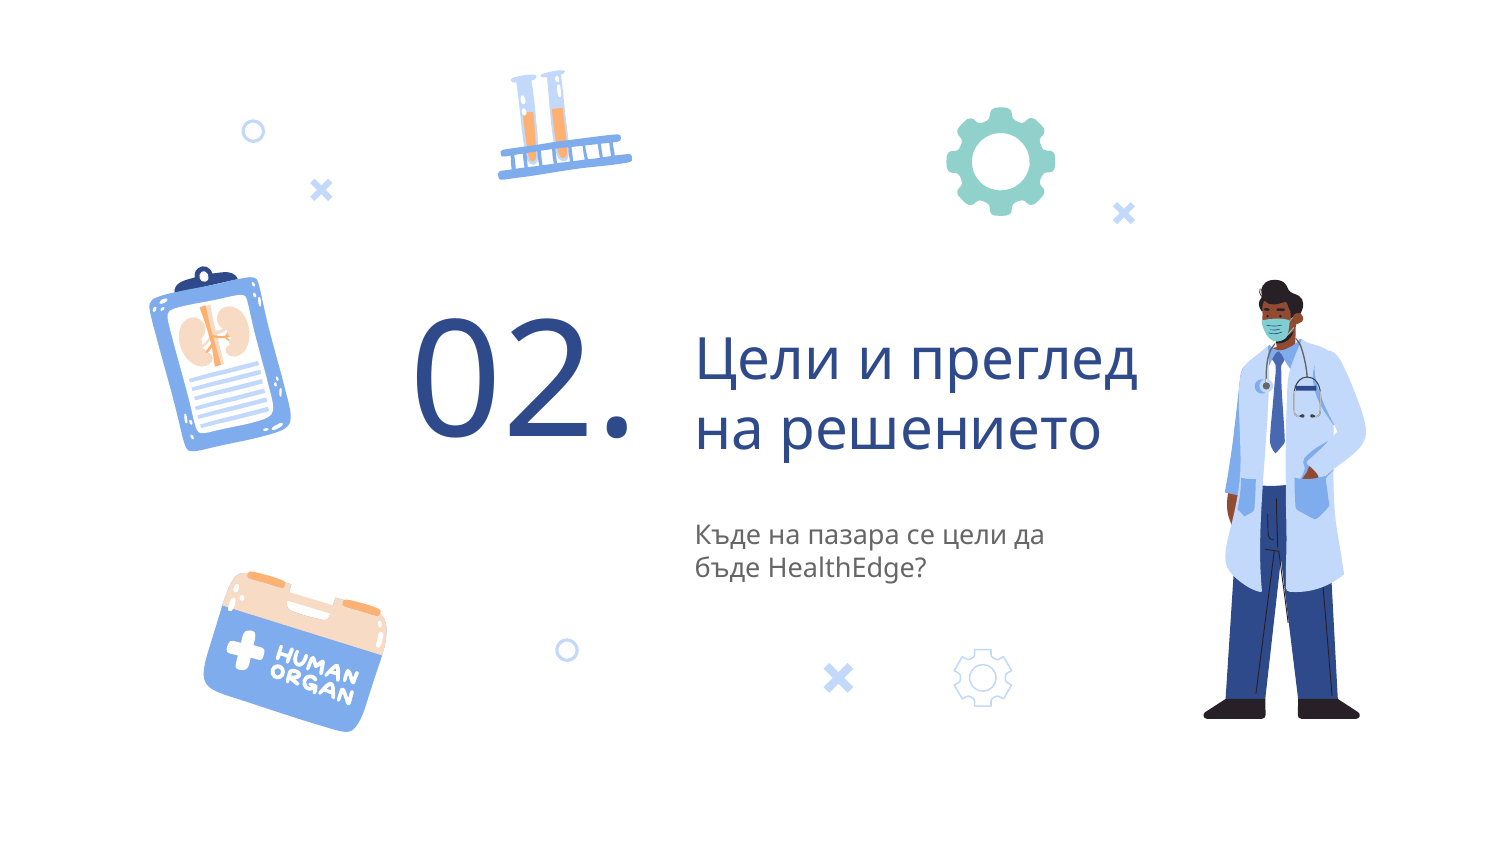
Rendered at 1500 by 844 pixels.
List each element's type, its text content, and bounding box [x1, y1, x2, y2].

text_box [203, 571, 388, 733]
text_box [497, 69, 634, 181]
title Цели и преглед на решението [693, 322, 1180, 461]
text_box [310, 178, 333, 201]
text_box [1201, 279, 1367, 720]
text_box [954, 649, 1012, 707]
text_box [823, 662, 854, 693]
title 02. [394, 255, 693, 485]
text_box [946, 107, 1056, 216]
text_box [146, 263, 293, 453]
text_box [1112, 201, 1136, 225]
subtitle Къде на пазара се цели да бъде HealthEdge? [679, 502, 1094, 599]
